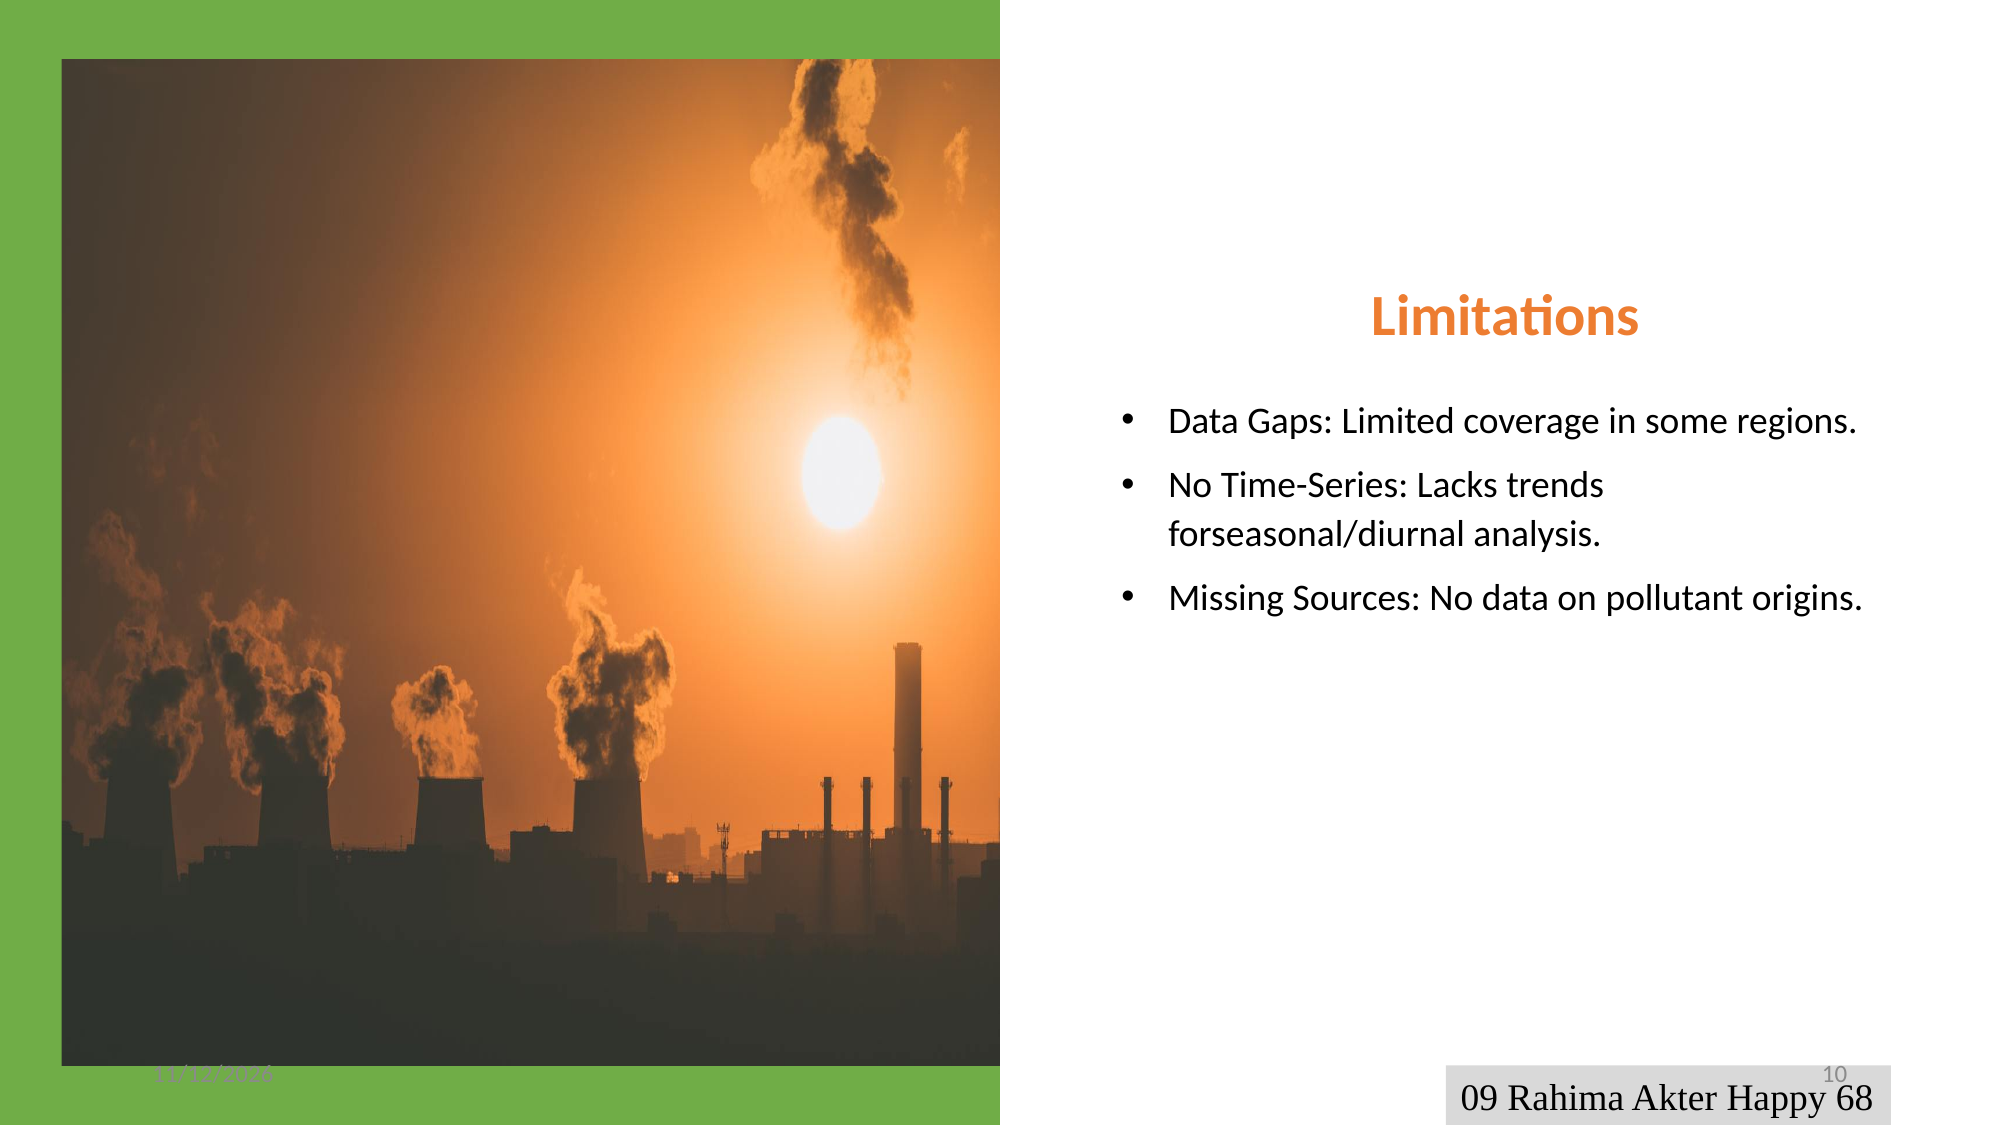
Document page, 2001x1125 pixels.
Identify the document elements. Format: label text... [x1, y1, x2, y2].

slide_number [137, 1042, 588, 1103]
text_box Limitations Data Gaps: Limited coverage in some regions. No Time-Series: Lacks trends forseasonal/diurnal analysis. Missing Sources: No data on pollutant origins. [1106, 270, 1905, 823]
text_box [61, 58, 1001, 1067]
text_box [0, 0, 1001, 1125]
slide_number 10 [1412, 1042, 1863, 1103]
